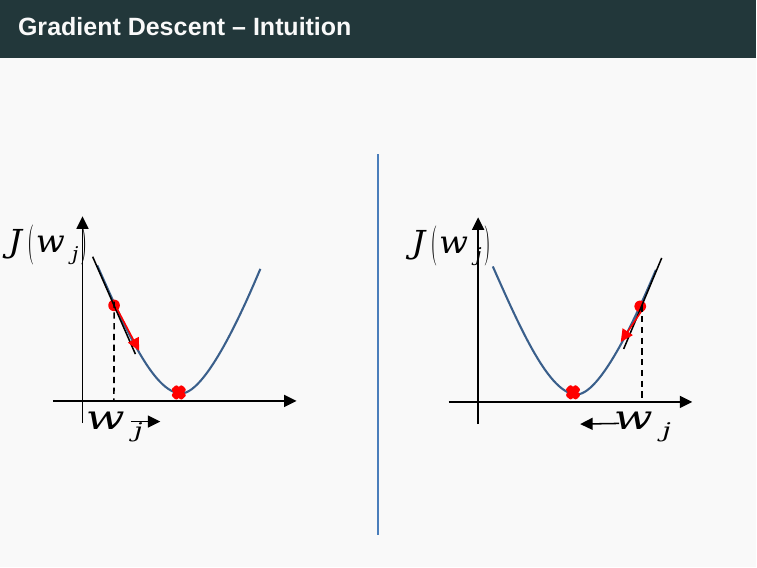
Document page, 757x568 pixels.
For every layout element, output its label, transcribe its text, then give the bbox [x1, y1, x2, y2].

title Gradient Descent – Intuition [18, 10, 738, 41]
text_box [92, 256, 136, 355]
text_box [566, 385, 581, 400]
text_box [623, 257, 662, 350]
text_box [116, 307, 140, 351]
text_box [620, 308, 639, 343]
text_box [171, 385, 186, 400]
text_box [490, 265, 619, 397]
text_box [140, 266, 263, 395]
